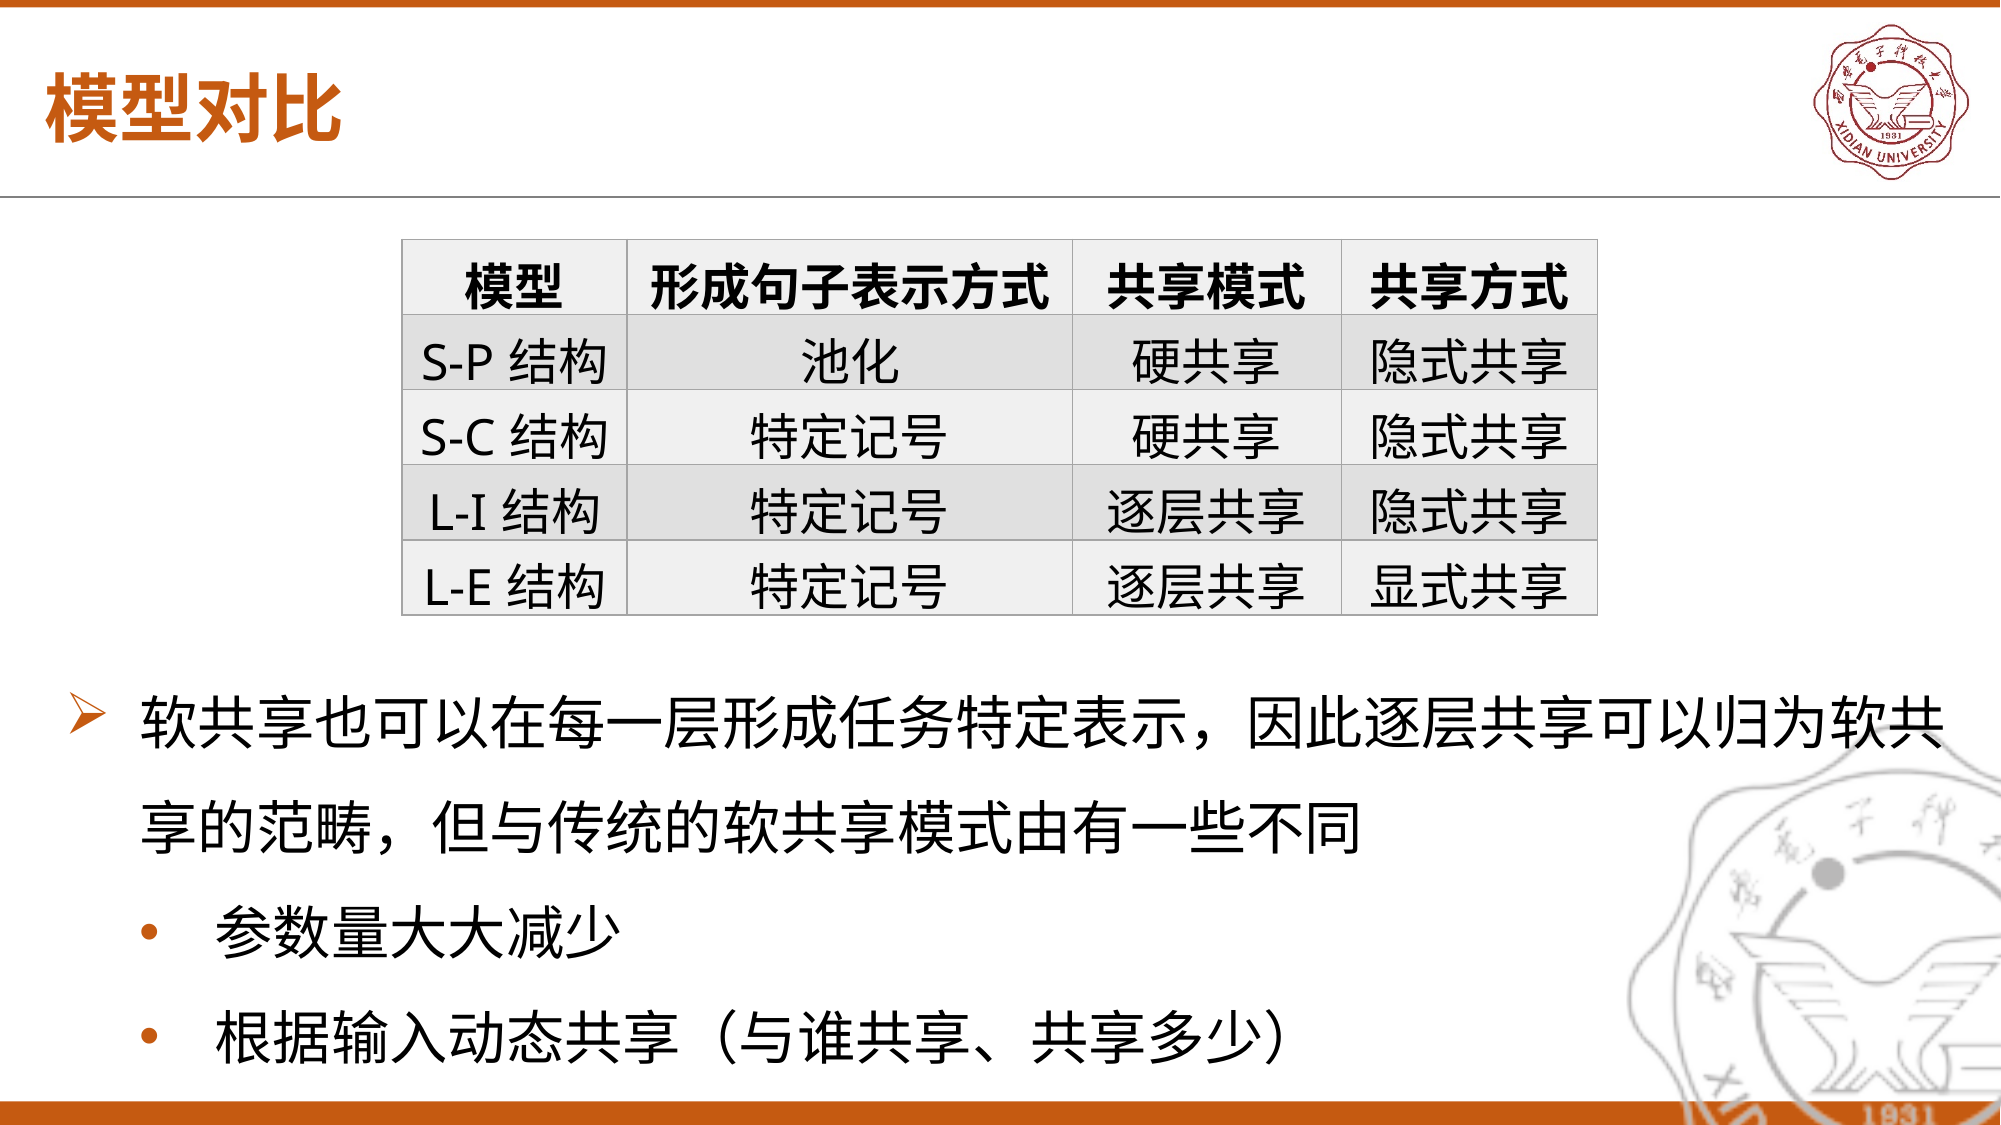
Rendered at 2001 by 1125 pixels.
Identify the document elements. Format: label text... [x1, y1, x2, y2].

text_box 软共享也可以在每一层形成任务特定表示，因此逐层共享可以归为软共享的范畴，但与传统的软共享模式由有一些不同 参数量大大减少 根据输入动态共享（与谁共享、共享多少） [50, 643, 1971, 1079]
table_cell 特定记号 [628, 465, 1072, 539]
table_cell 逐层共享 [1073, 541, 1341, 614]
table_cell L-E结构 [403, 541, 626, 614]
text_box [0, 1100, 1626, 1125]
table_cell 特定记号 [628, 541, 1072, 614]
picture [1811, 22, 1971, 182]
table_cell S-P结构 [403, 315, 626, 389]
table_cell 隐式共享 [1342, 315, 1597, 389]
table_header 共享方式 [1342, 240, 1597, 314]
table_header 共享模式 [1073, 240, 1341, 314]
table_cell 硬共享 [1073, 390, 1341, 464]
table_cell S-C结构 [403, 390, 626, 464]
text_box [0, 0, 2000, 8]
table_cell L-I结构 [403, 465, 626, 539]
table_cell 隐式共享 [1342, 390, 1597, 464]
table_cell 特定记号 [628, 390, 1072, 464]
table_header 形成句子表示方式 [628, 240, 1072, 314]
table_header 模型 [403, 240, 626, 314]
table_cell 硬共享 [1073, 315, 1341, 389]
text_box 模型对比 [29, 54, 1811, 160]
table_cell 逐层共享 [1073, 465, 1341, 539]
picture [1626, 678, 2000, 1125]
table_cell 池化 [628, 315, 1072, 389]
table_cell 隐式共享 [1342, 465, 1597, 539]
table_cell 显式共享 [1342, 541, 1597, 614]
